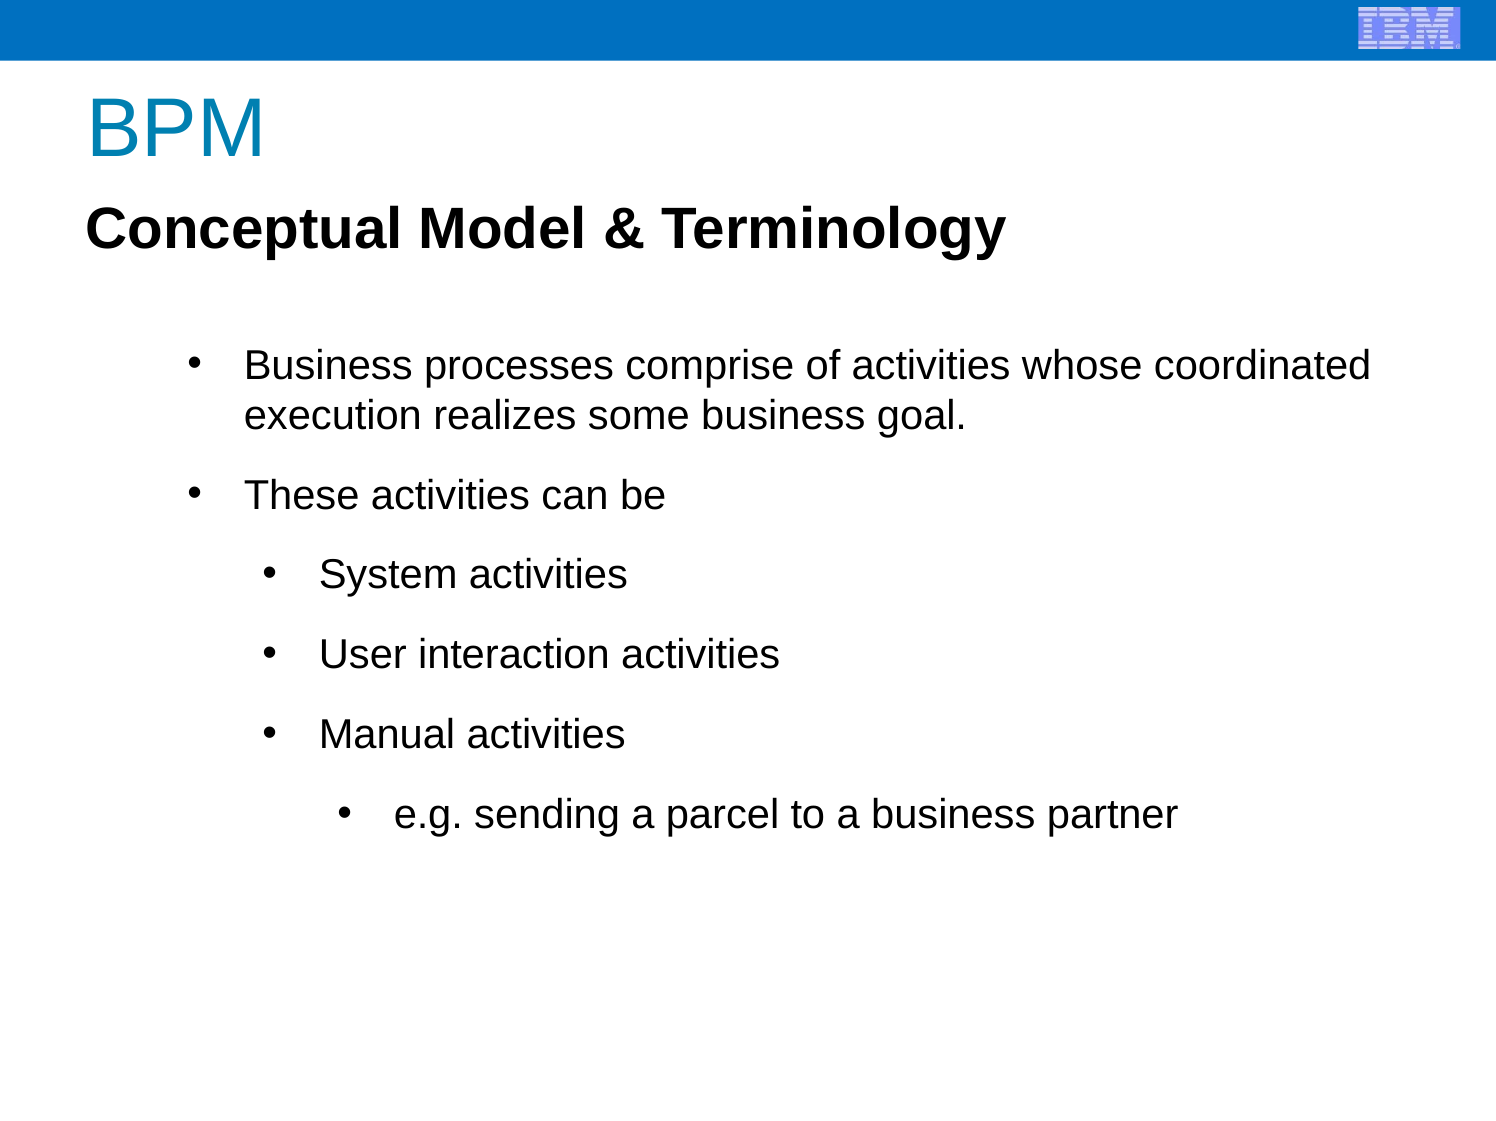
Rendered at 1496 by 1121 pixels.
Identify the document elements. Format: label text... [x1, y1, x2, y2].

list Conceptual Model & Terminology [85, 189, 1410, 257]
text_box Business processes comprise of activities whose coordinated execution realizes some business goal. These activities can be System activities User interaction activities Manual activities e.g. sending a parcel to a business partner [0, 257, 1434, 837]
picture [1358, 7, 1461, 49]
title BPM [85, 72, 1410, 174]
